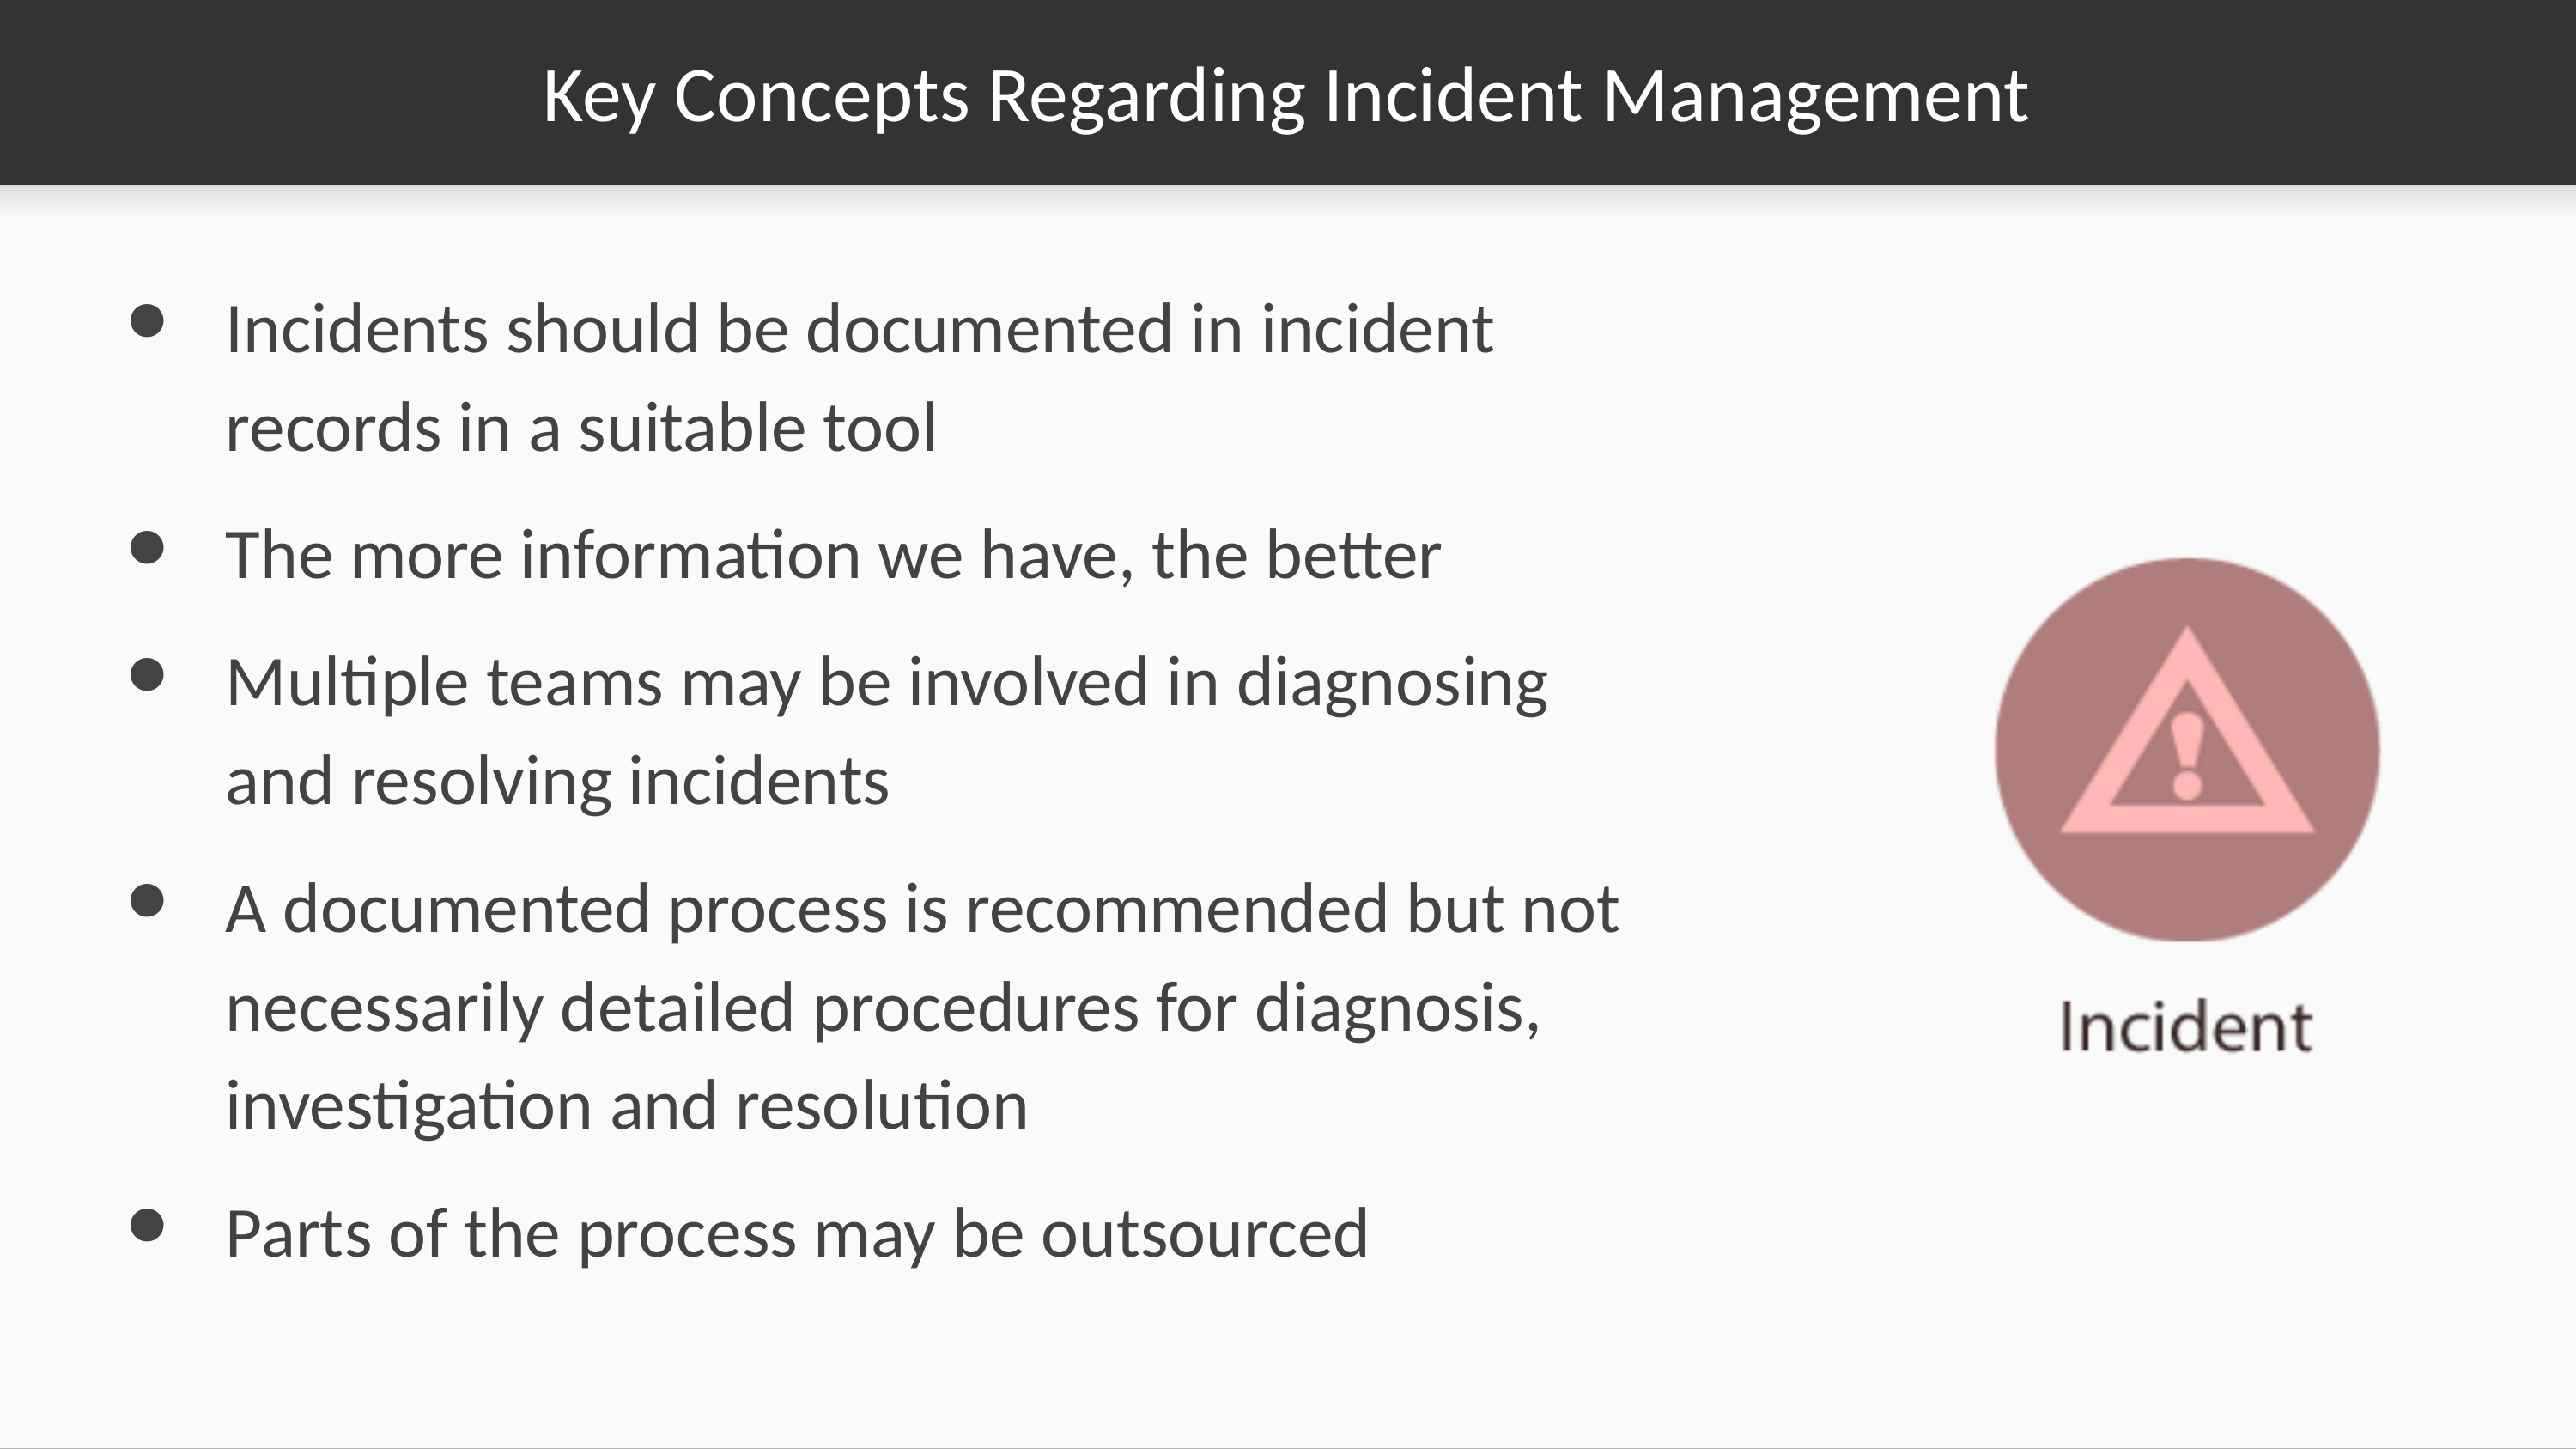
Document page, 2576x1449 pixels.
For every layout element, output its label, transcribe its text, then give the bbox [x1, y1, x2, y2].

text_box Incidents should be documented in incident records in a suitable tool The more information we have, the better Multiple teams may be involved in diagnosing and resolving incidents A documented process is recommended but not necessarily detailed procedures for diagnosis, investigation and resolution Parts of the process may be outsourced [70, 241, 1668, 1395]
picture [1882, 472, 2488, 1135]
title Key Concepts Regarding Incident Management [29, 4, 2547, 175]
